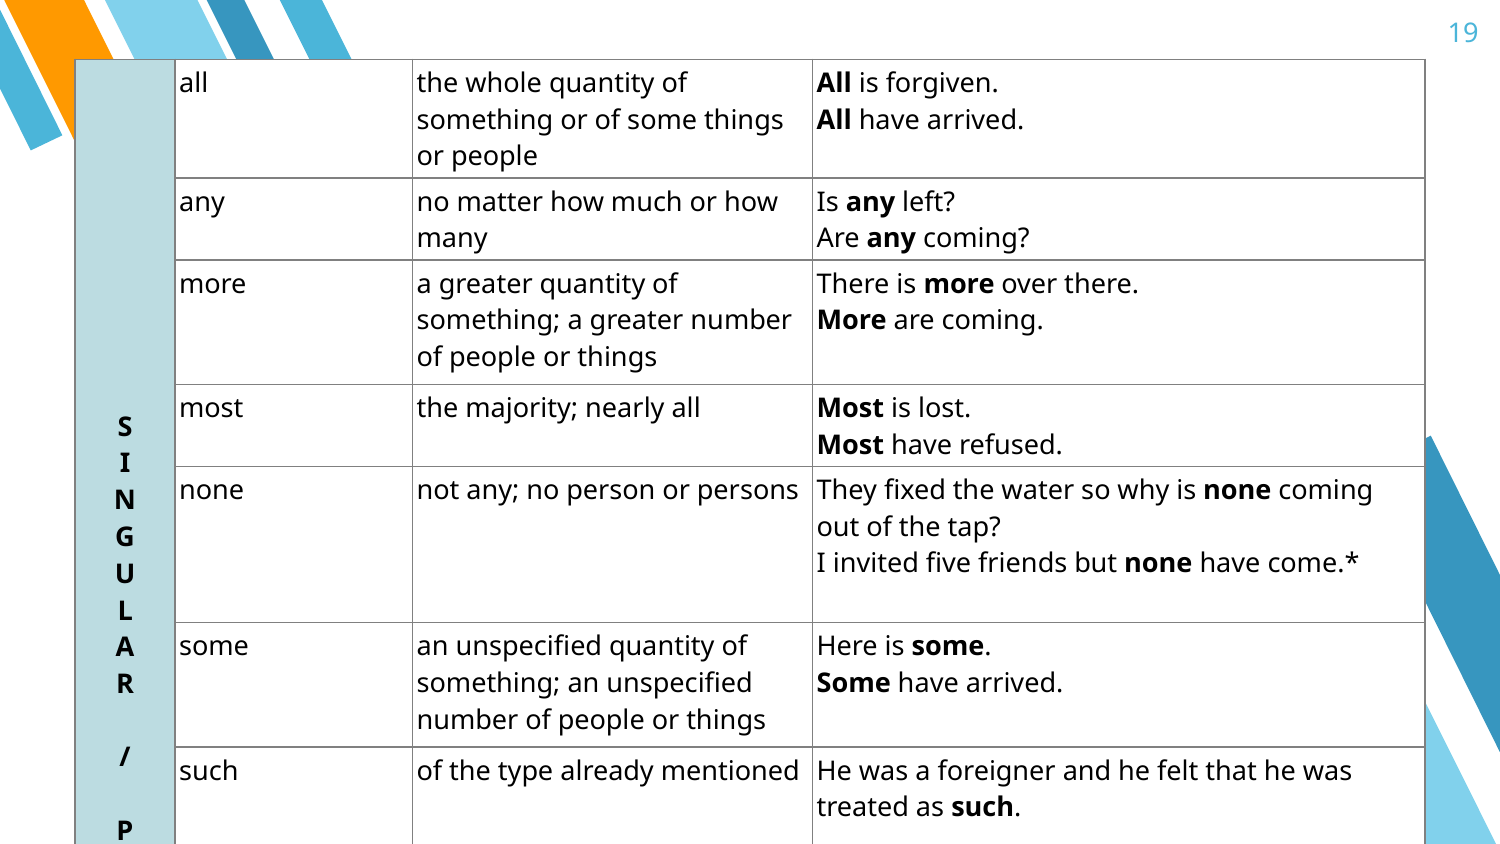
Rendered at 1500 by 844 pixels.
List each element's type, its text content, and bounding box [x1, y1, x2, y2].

table_cell no matter how much or how many [413, 179, 812, 259]
table_cell none [176, 467, 412, 622]
table_cell such [176, 748, 412, 844]
table_cell He was a foreigner and he felt that he was treated as such. [813, 748, 1424, 844]
table_cell Is any left? Are any coming? [813, 179, 1424, 259]
table_cell a greater quantity of something; a greater number of people or things [413, 261, 812, 384]
table_cell of the type already mentioned [413, 748, 812, 844]
slide_number 19 [1403, 0, 1494, 65]
table_cell Here is some. Some have arrived. [813, 623, 1424, 746]
table_cell any [176, 179, 412, 259]
table_header all [176, 60, 412, 177]
table_cell not any; no person or persons [413, 467, 812, 622]
table_cell an unspecified quantity of something; an unspecified number of people or things [413, 623, 812, 746]
table_header All is forgiven. All have arrived. [813, 60, 1424, 177]
table_cell the majority; nearly all [413, 385, 812, 466]
table_cell There is more over there. More are coming. [813, 261, 1424, 384]
table_header S I N G U L A R / P L U R A L [76, 60, 174, 844]
table_cell most [176, 385, 412, 466]
table_cell They fixed the water so why is none coming out of the tap? I invited five friends but none have come.* [813, 467, 1424, 622]
table_header the whole quantity of something or of some things or people [413, 60, 812, 177]
table_cell some [176, 623, 412, 746]
table_cell more [176, 261, 412, 384]
table_cell Most is lost. Most have refused. [813, 385, 1424, 466]
